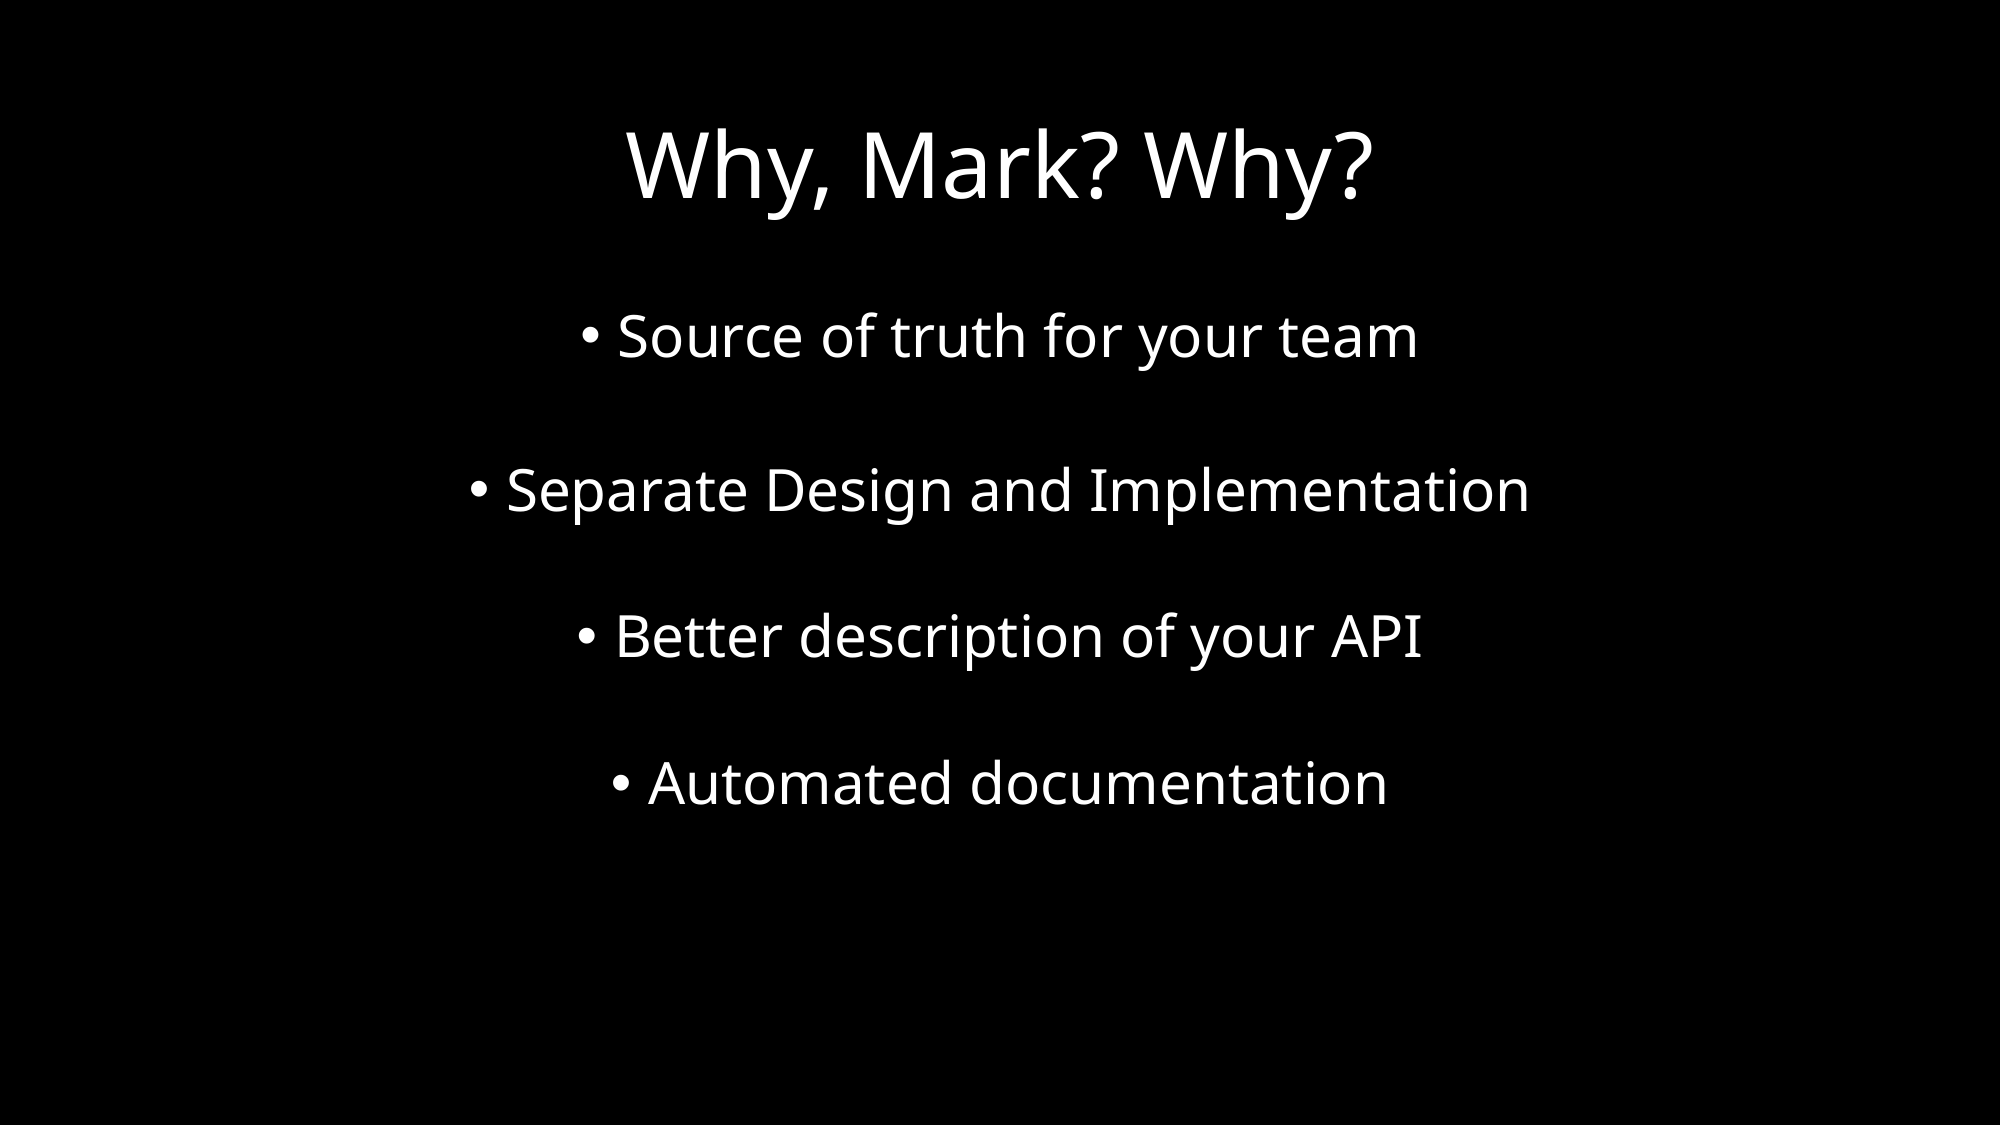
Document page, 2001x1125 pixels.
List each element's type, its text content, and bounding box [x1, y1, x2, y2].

list Source of truth for your team Separate Design and Implementation Better description of your API Automated documentation [137, 299, 1863, 1014]
title Why, Mark? Why? [137, 59, 1863, 278]
